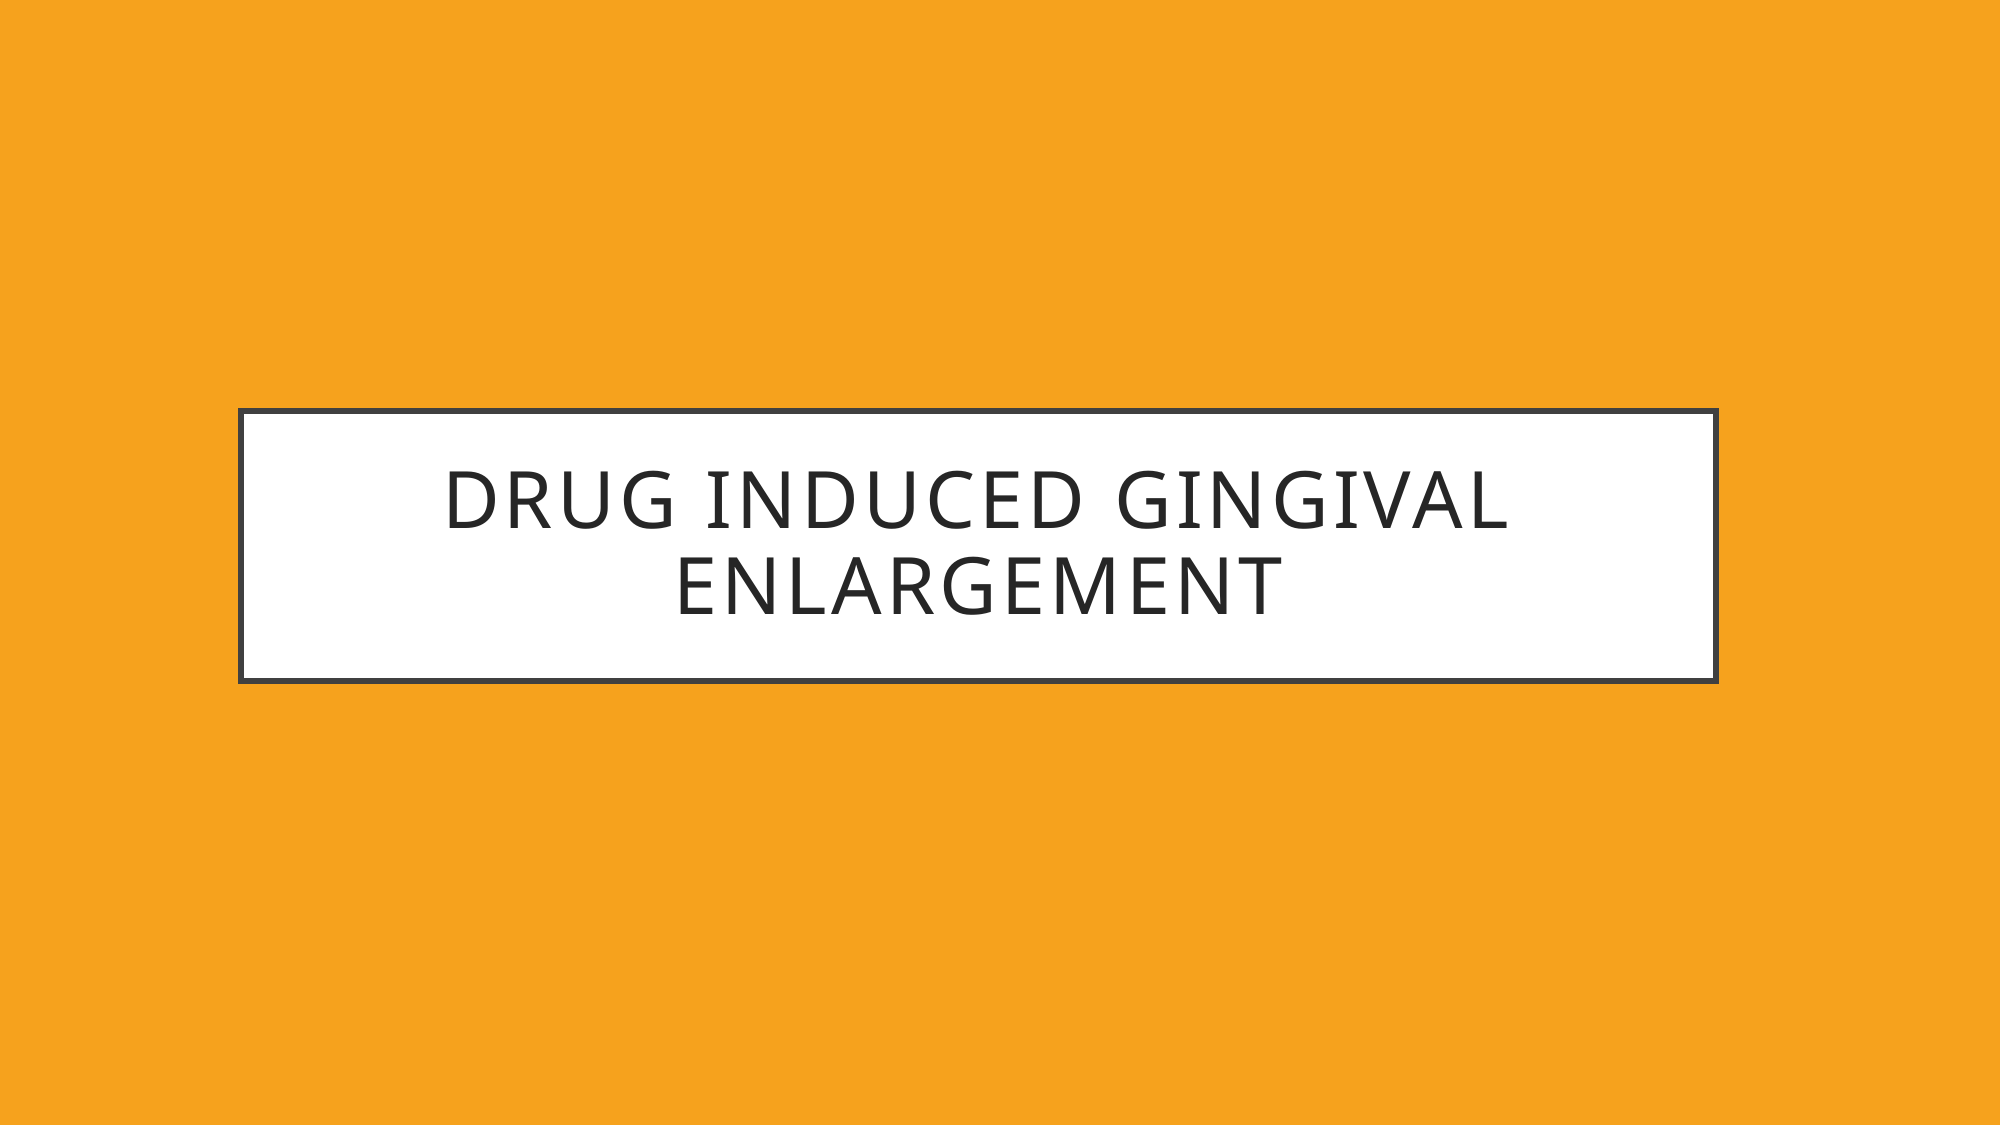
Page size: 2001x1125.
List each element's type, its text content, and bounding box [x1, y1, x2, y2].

title Drug induced gingival enlargement [238, 408, 1719, 684]
